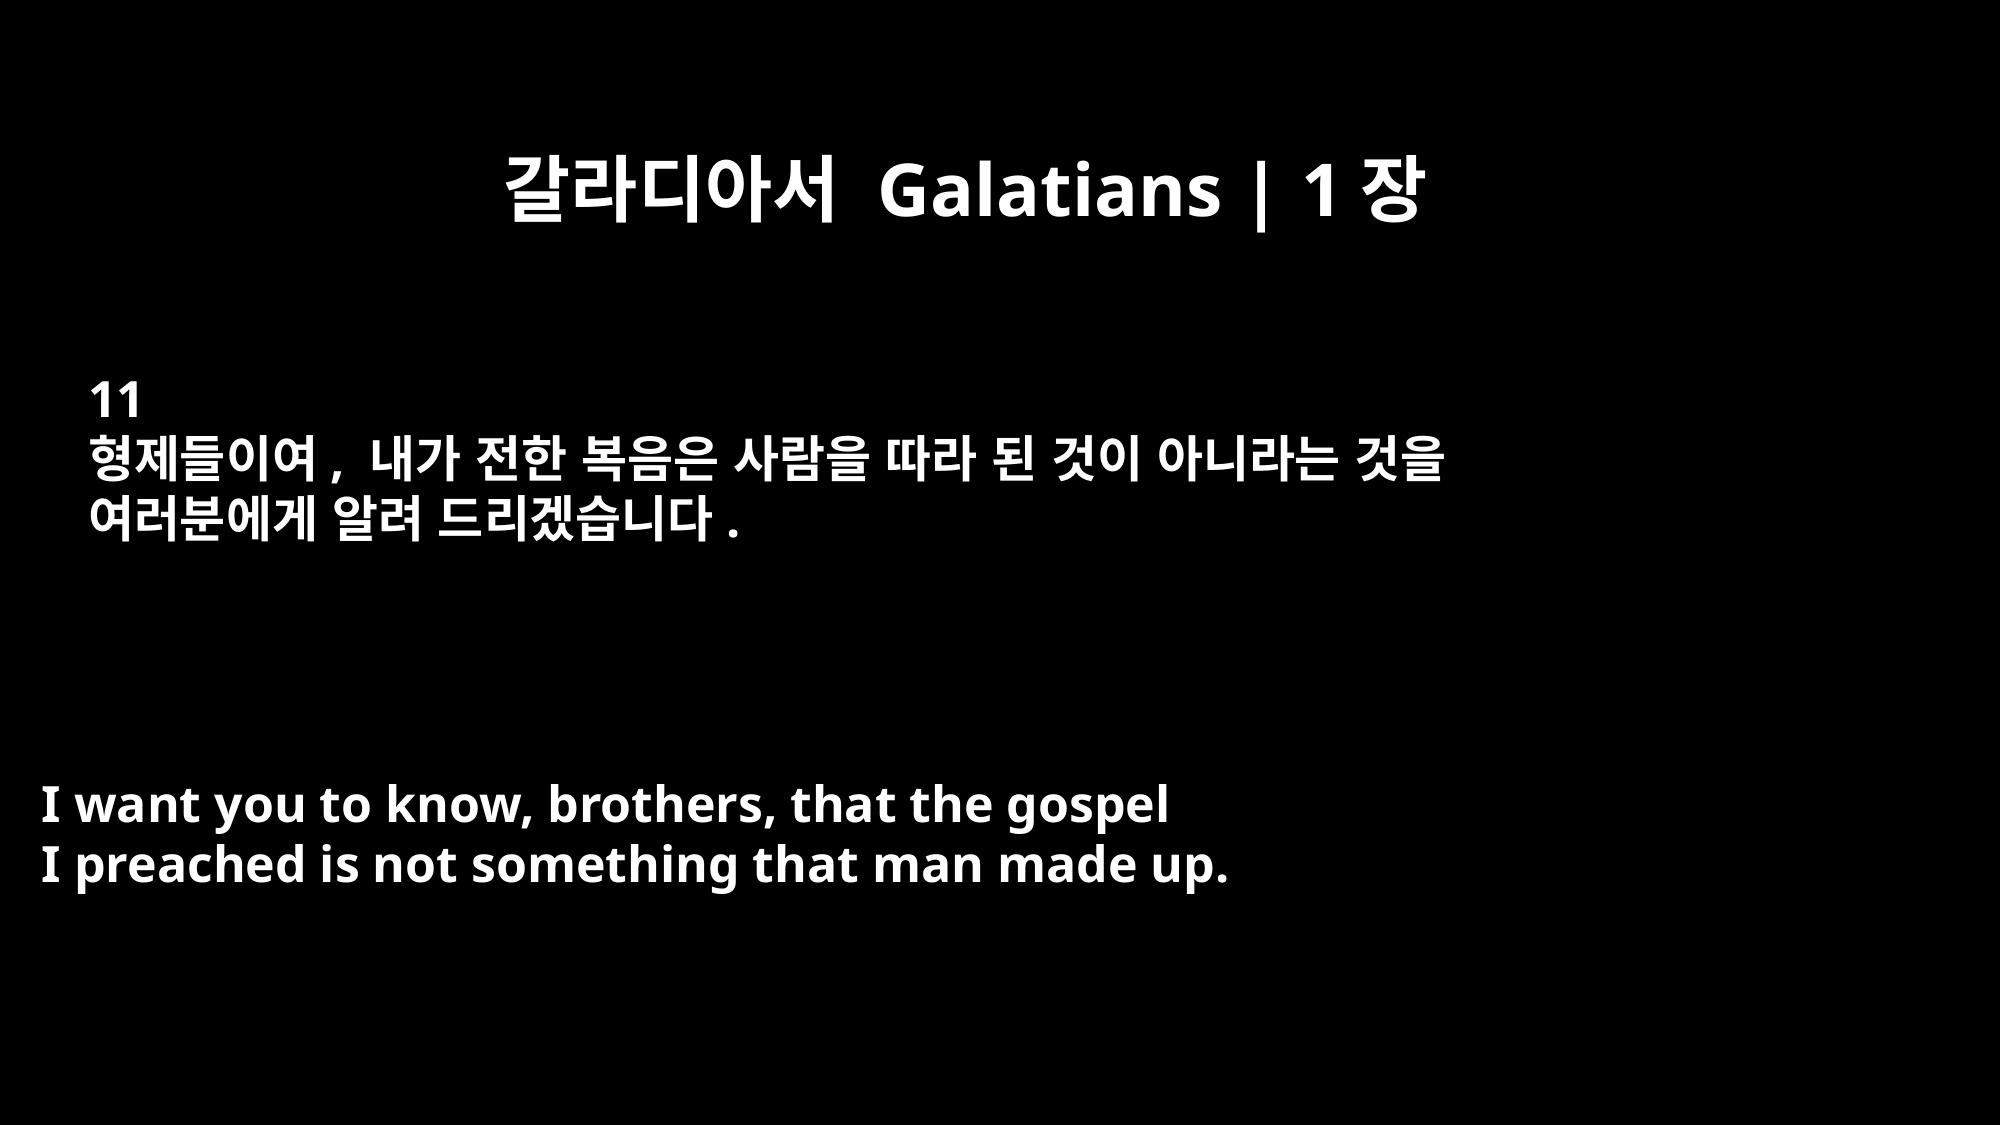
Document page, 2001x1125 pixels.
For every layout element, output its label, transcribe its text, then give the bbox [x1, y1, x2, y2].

text_box 갈라디아서 Galatians | 1장 [488, 136, 1443, 239]
text_box I want you to know, brothers, that the gospel I preached is not something that man made up. [26, 764, 1245, 900]
text_box 11 형제들이여, 내가 전한 복음은 사람을 따라 된 것이 아니라는 것을 여러분에게 알려 드리겠습니다. [73, 359, 1463, 555]
